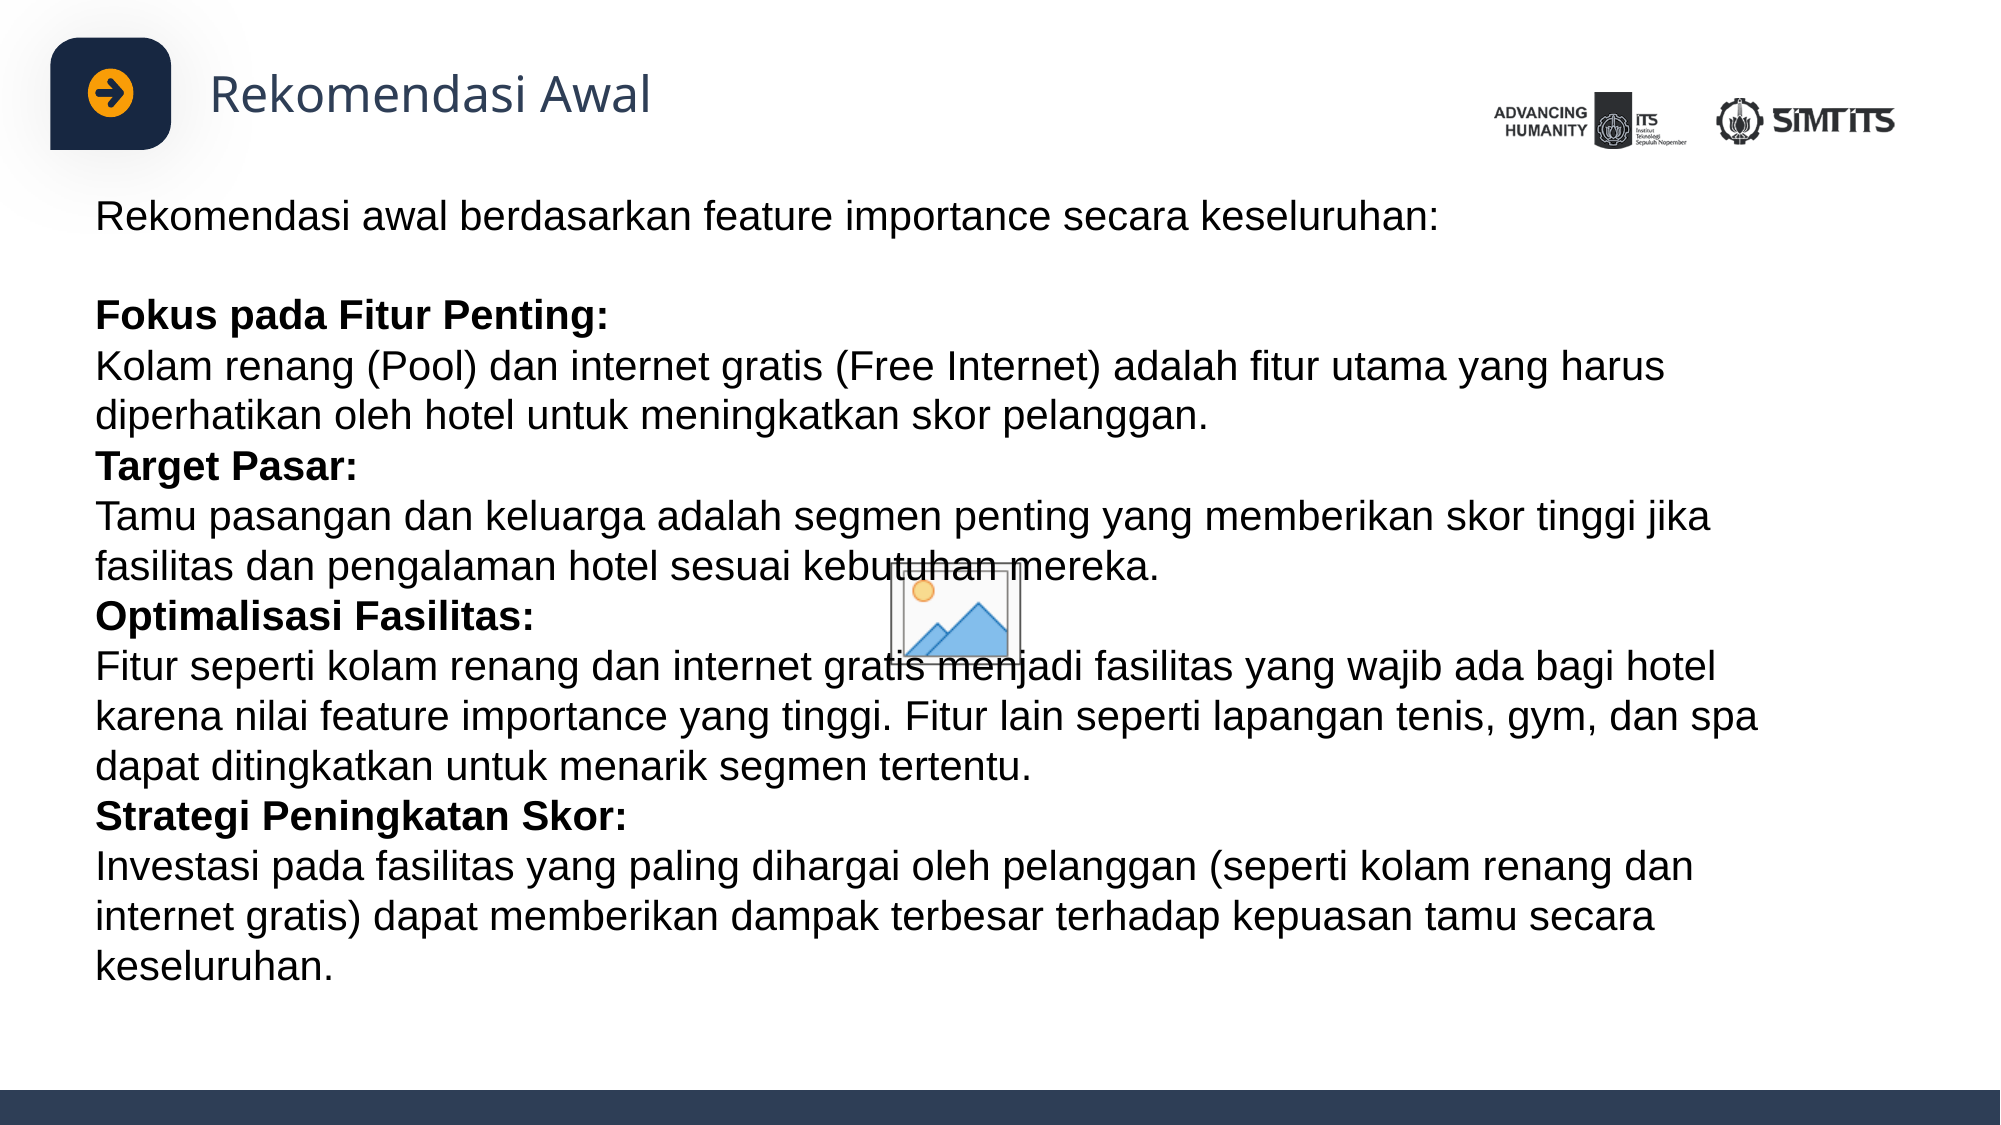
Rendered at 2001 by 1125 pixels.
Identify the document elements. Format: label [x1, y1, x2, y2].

picture [0, 70, 1913, 1078]
text_box [50, 37, 1454, 151]
